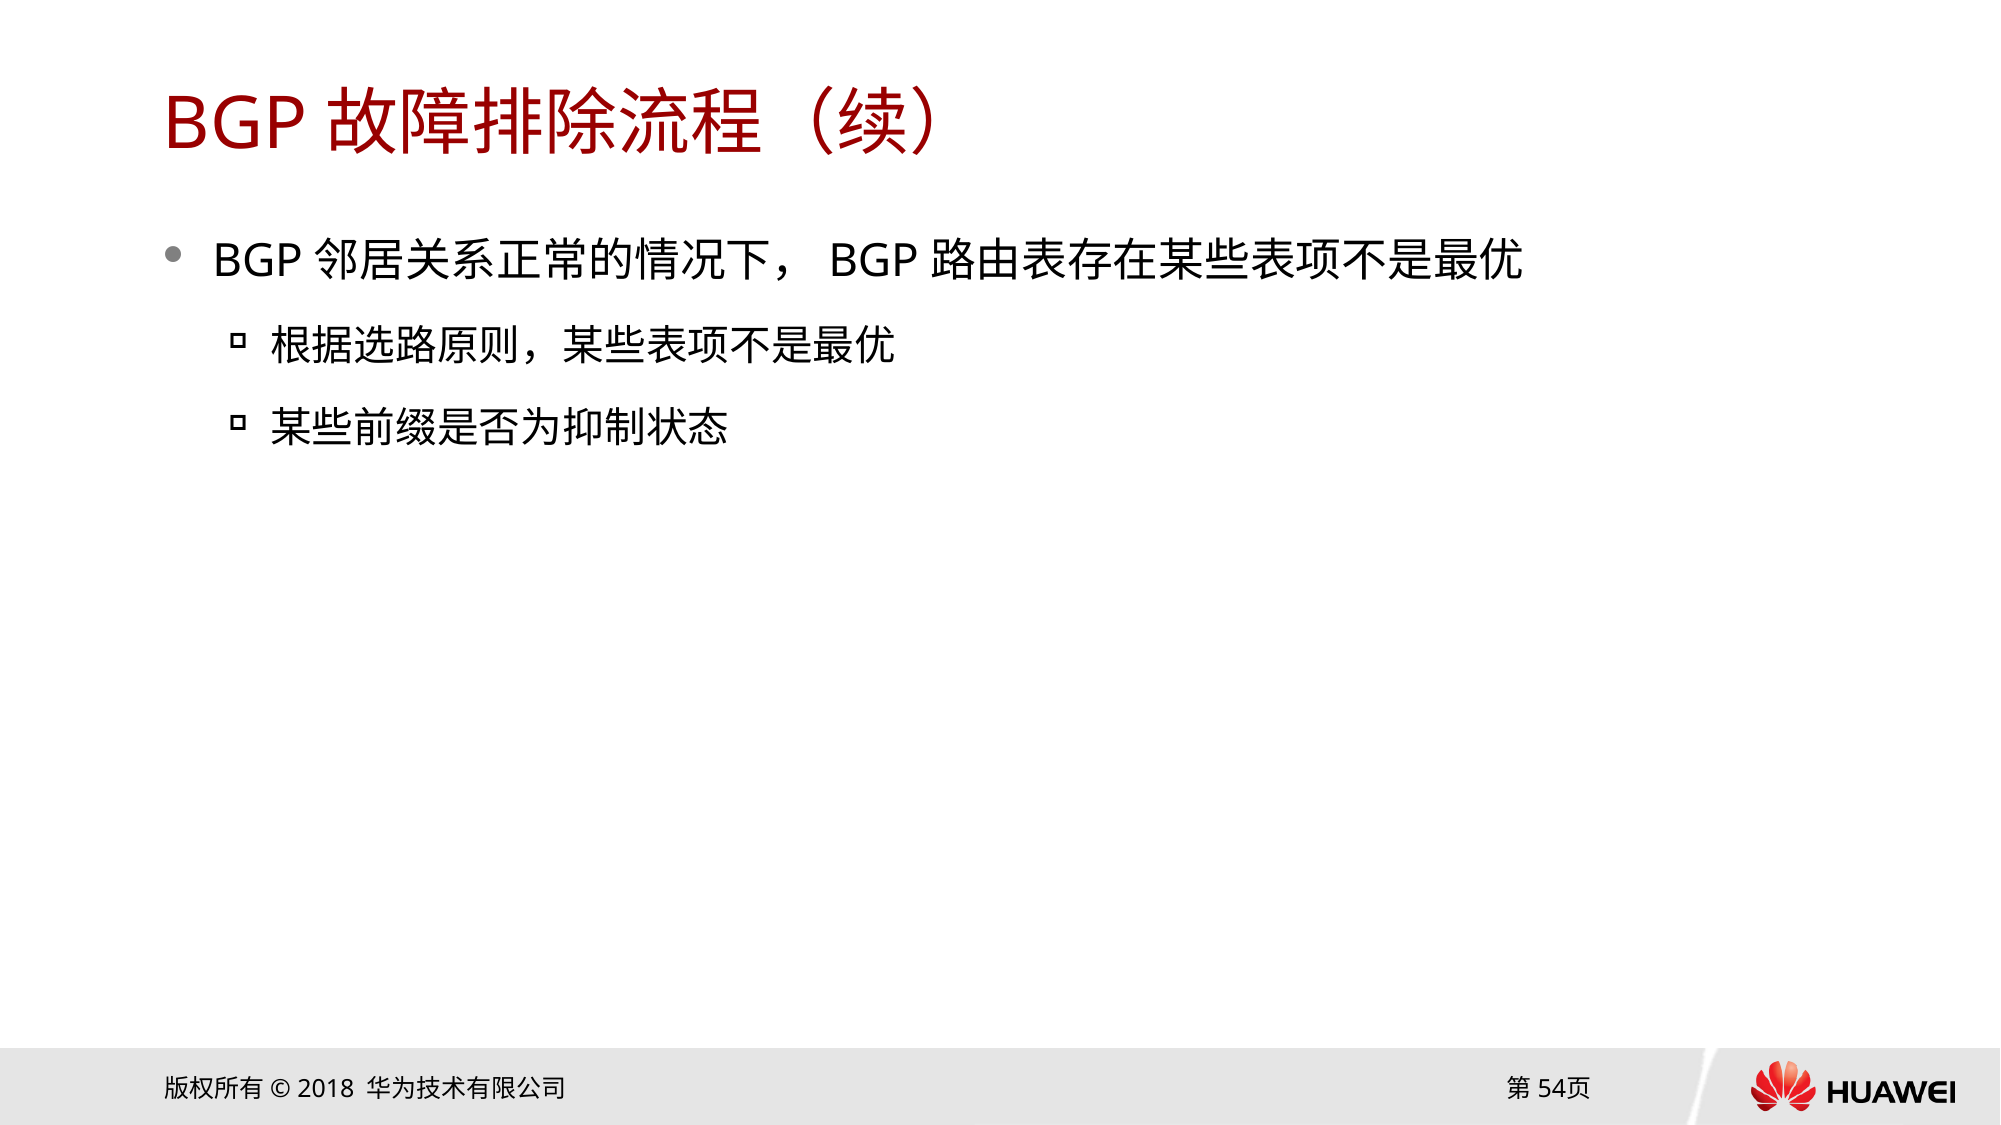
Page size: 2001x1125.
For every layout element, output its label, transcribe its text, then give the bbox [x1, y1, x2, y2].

title BGP故障排除流程（续） [149, 47, 1883, 191]
list BGP邻居关系正常的情况下，BGP路由表存在某些表项不是最优 根据选路原则，某些表项不是最优 某些前缀是否为抑制状态 [149, 202, 1883, 971]
picture [0, 1048, 2000, 1125]
